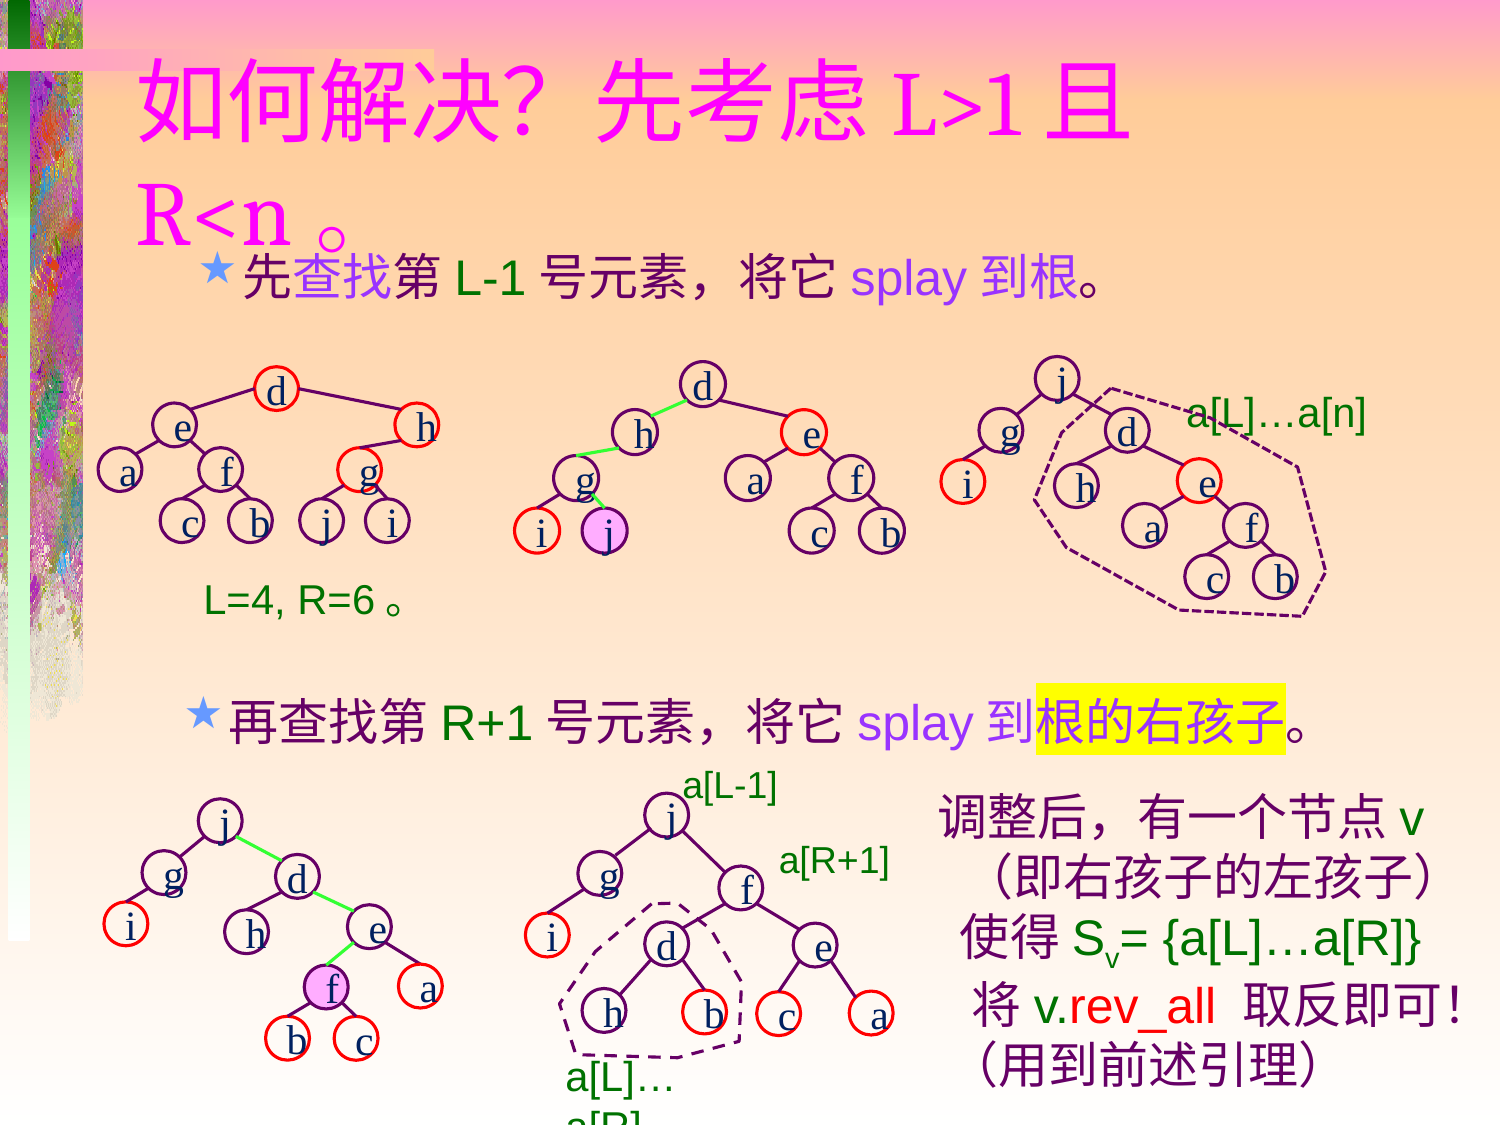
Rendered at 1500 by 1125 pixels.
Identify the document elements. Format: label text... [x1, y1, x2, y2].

text_box 调整后，有一个节点v （即右孩子的左孩子） 使得Sv= {a[L]…a[R]} 将v.rev_all 取反即可！ （用到前述引理） [930, 778, 1500, 1102]
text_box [97, 366, 439, 543]
title 如何解决？先考虑L>1且R<n。 [120, 85, 1396, 222]
picture [29, 0, 83, 50]
text_box 再查找第R+1号元素，将它splay到根的右孩子。 [91, 683, 1486, 770]
picture [0, 71, 9, 821]
text_box L=4, R=6。 [188, 565, 478, 631]
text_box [514, 361, 905, 554]
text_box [940, 356, 1384, 617]
picture [0, 0, 9, 50]
picture [29, 71, 83, 821]
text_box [525, 753, 926, 1109]
list 先查找第L-1号元素，将它splay到根。 [105, 238, 1500, 333]
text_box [103, 798, 443, 1061]
